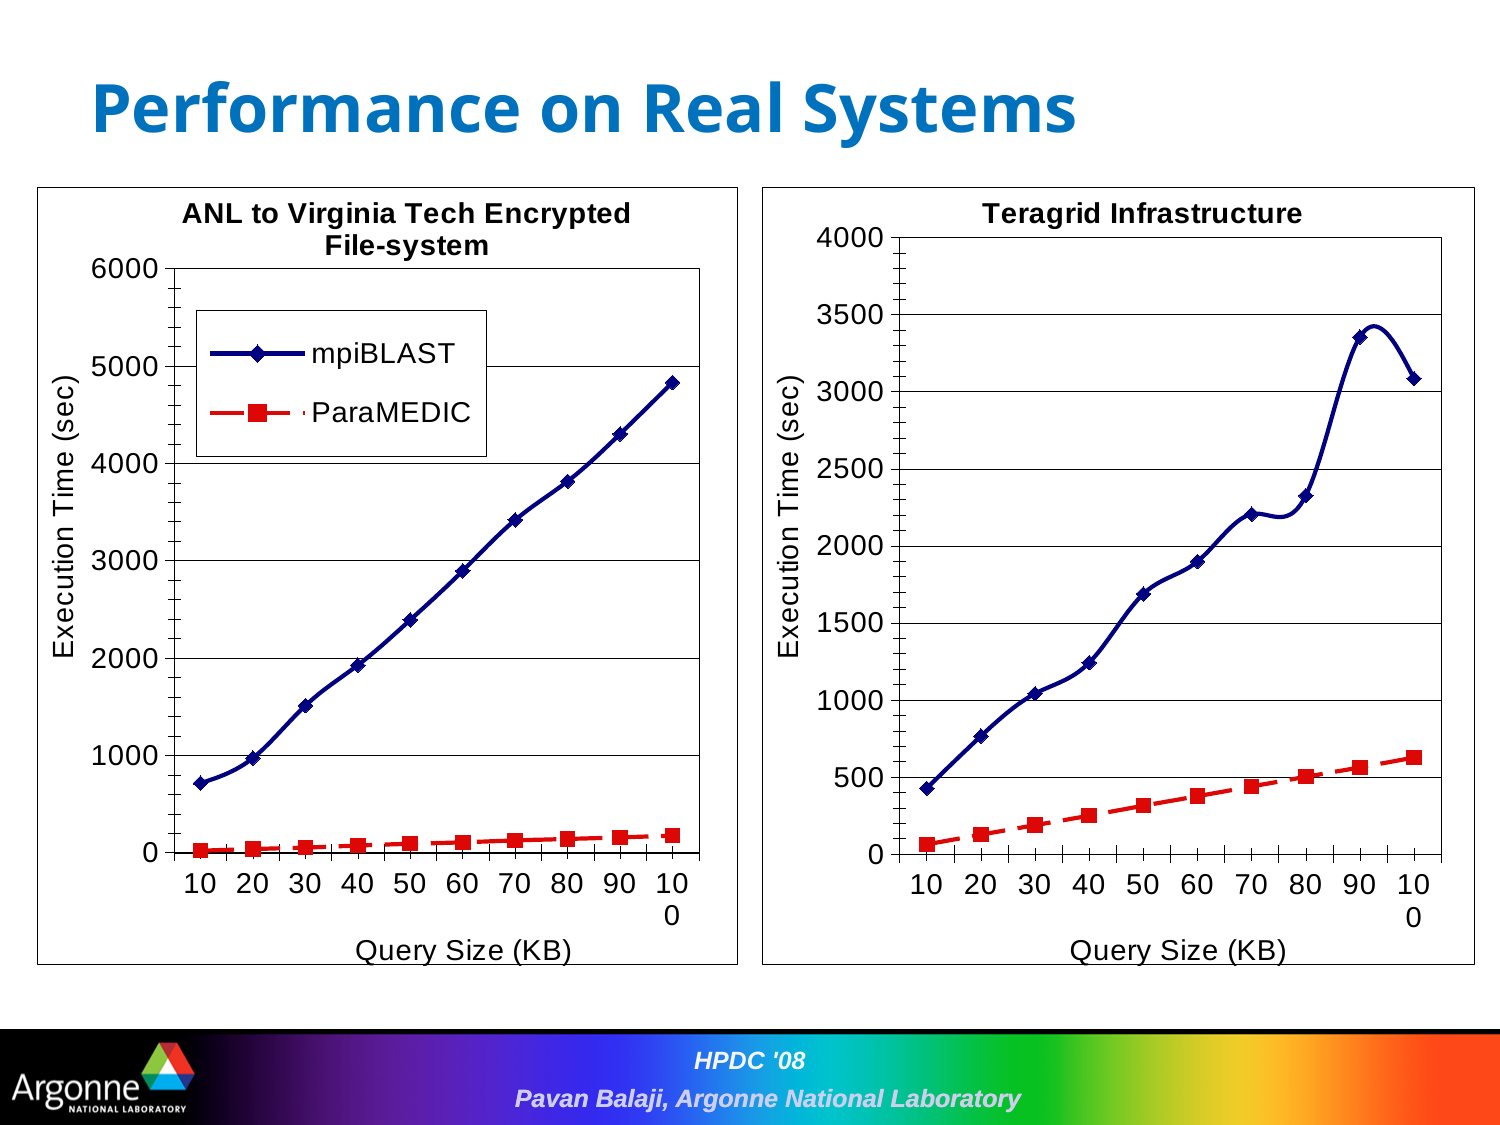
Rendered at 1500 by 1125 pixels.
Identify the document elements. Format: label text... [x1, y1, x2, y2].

picture [0, 1029, 1500, 1125]
title Performance on Real Systems [74, 24, 1426, 188]
chart [37, 187, 738, 976]
chart [762, 187, 1476, 976]
footer HPDC '08 [512, 1037, 988, 1088]
